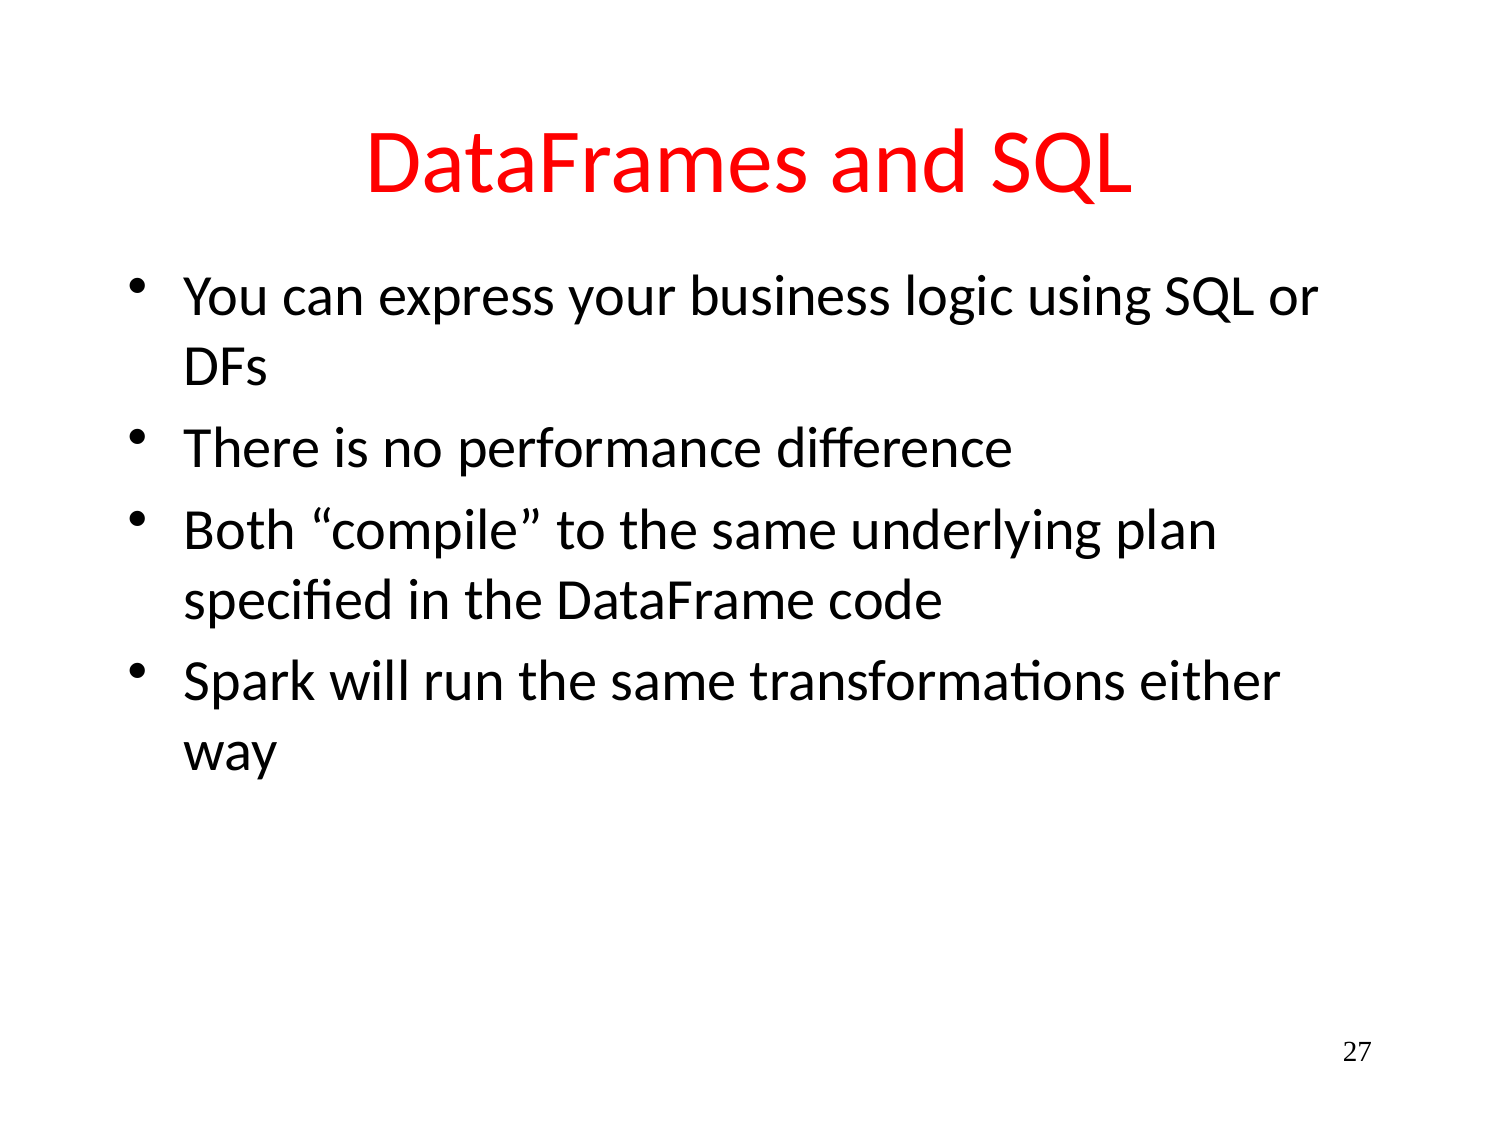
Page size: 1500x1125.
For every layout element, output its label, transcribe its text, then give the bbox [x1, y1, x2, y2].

list You can express your business logic using SQL or DFs There is no performance difference Both “compile” to the same underlying plan specified in the DataFrame code Spark will run the same transformations either way [112, 249, 1388, 1001]
slide_number 27 [1074, 1024, 1388, 1101]
title DataFrames and SQL [112, 87, 1388, 226]
